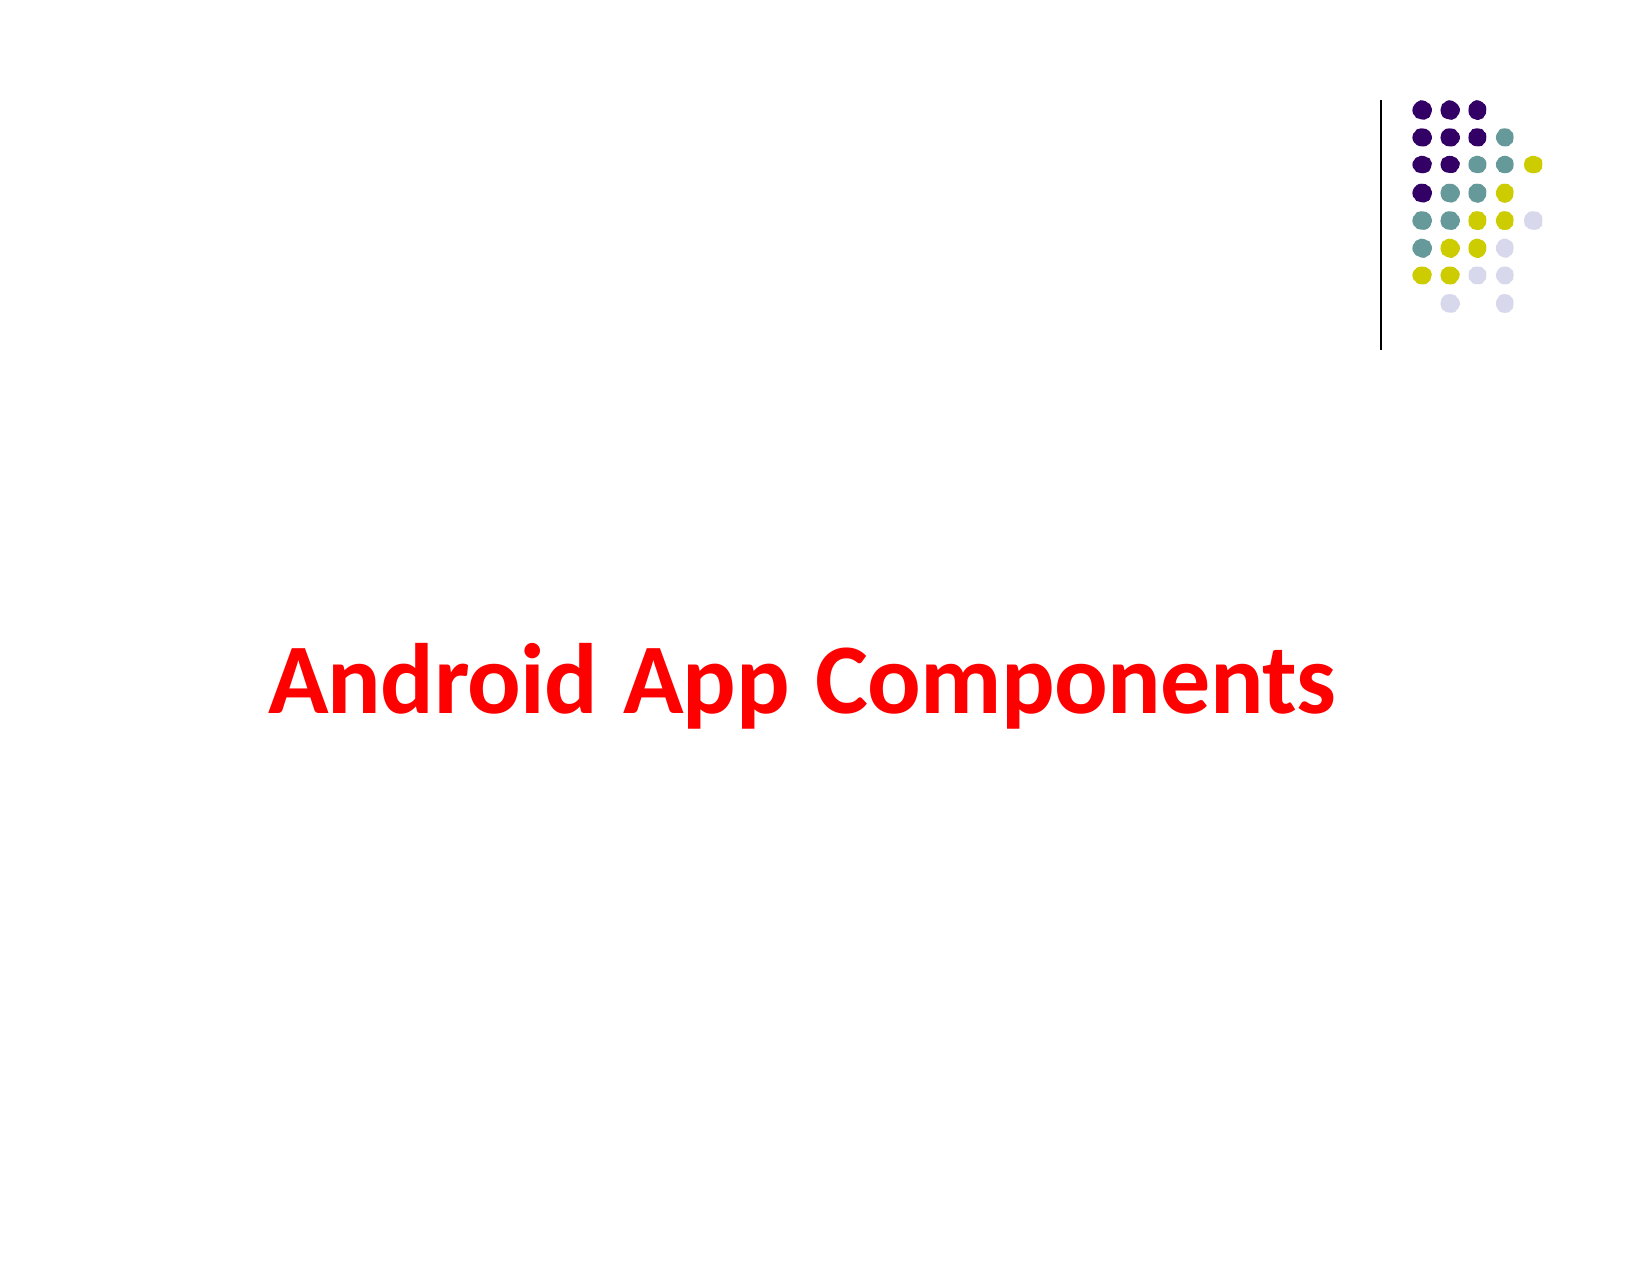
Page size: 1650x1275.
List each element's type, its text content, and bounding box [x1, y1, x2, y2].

picture [1412, 100, 1543, 313]
text_box Android App Components [265, 614, 1347, 734]
